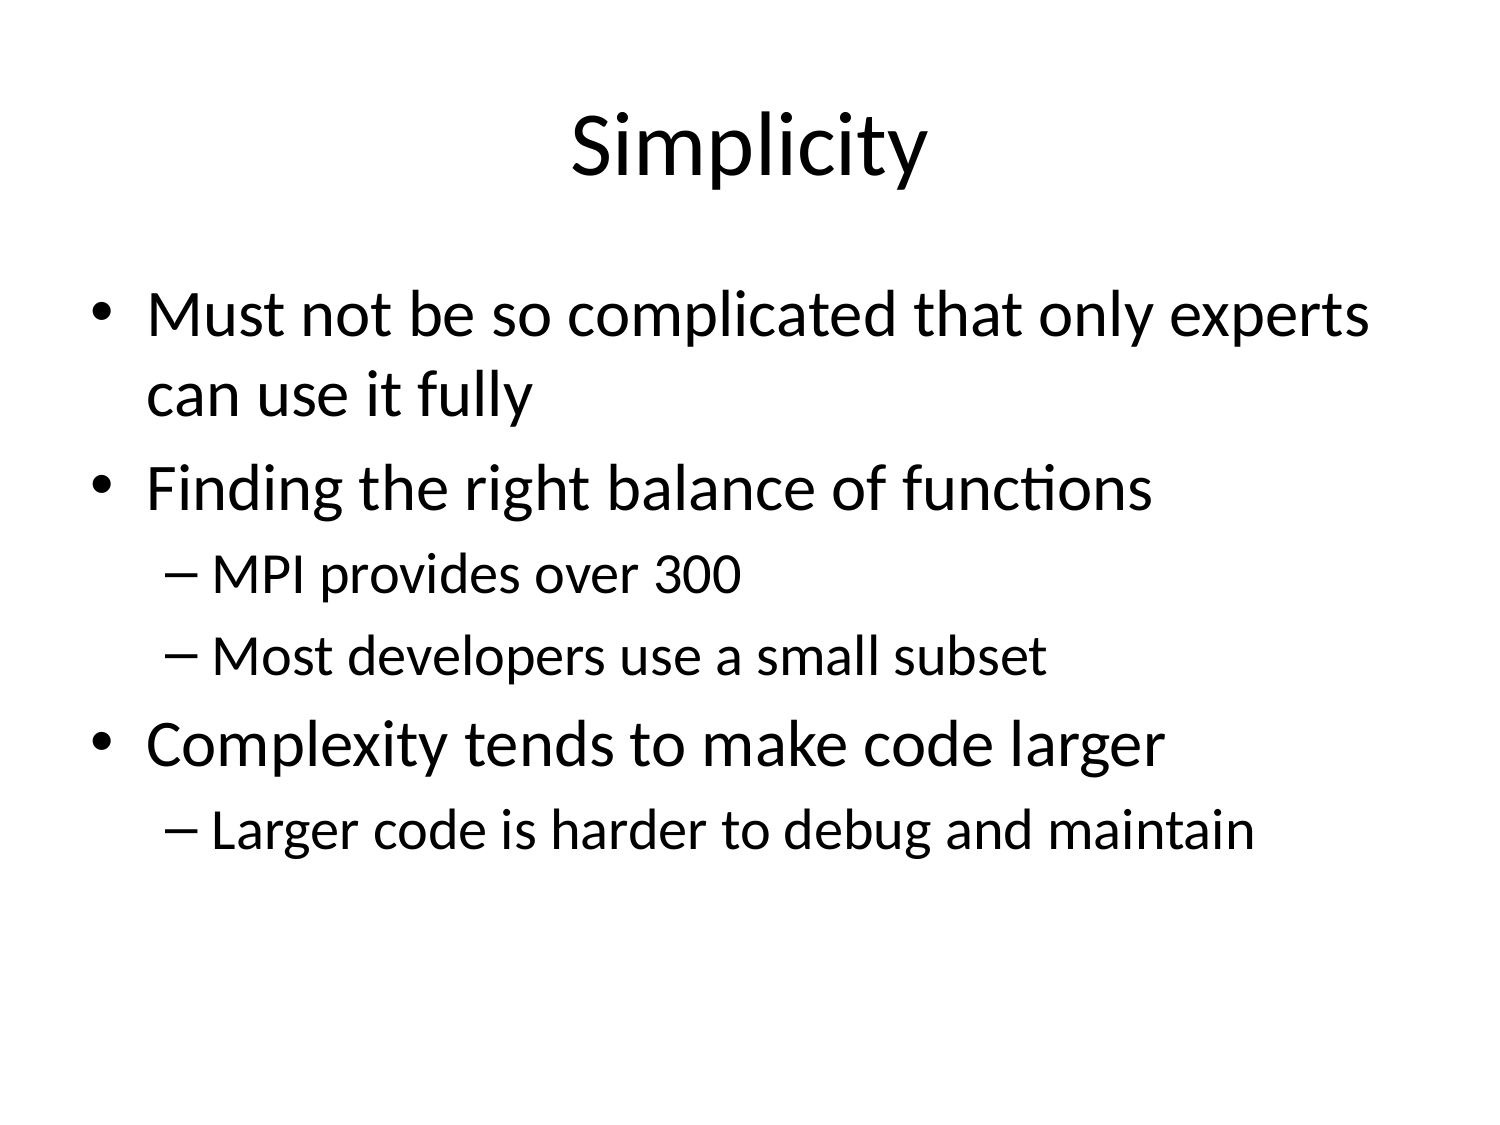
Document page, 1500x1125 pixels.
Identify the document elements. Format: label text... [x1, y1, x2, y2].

title Simplicity [75, 45, 1425, 233]
list Must not be so complicated that only experts can use it fully Finding the right balance of functions MPI provides over 300 Most developers use a small subset Complexity tends to make code larger Larger code is harder to debug and maintain [75, 262, 1425, 1005]
